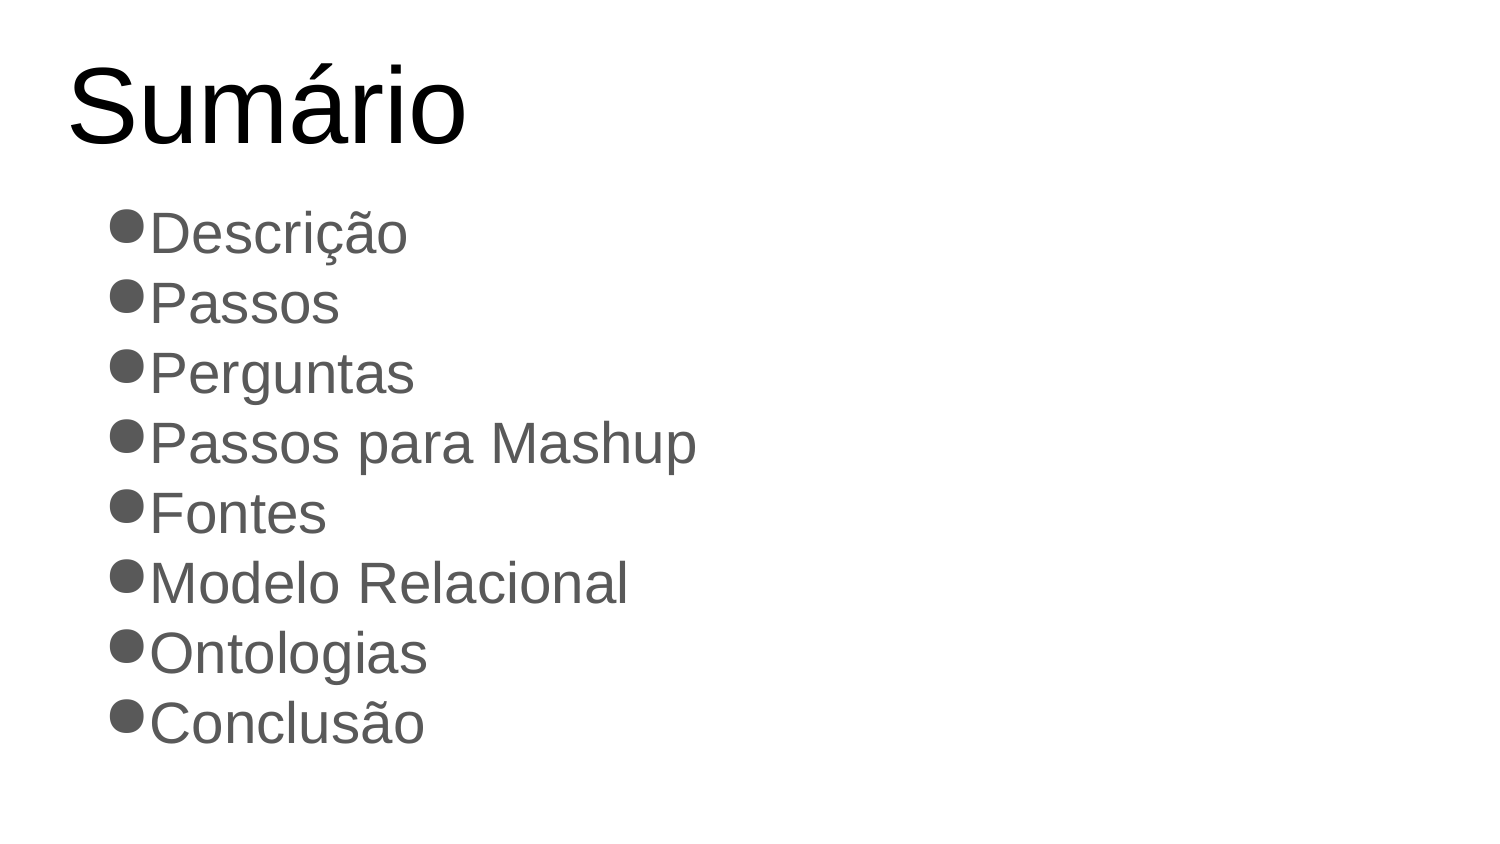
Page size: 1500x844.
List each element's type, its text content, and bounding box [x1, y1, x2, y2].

subtitle Descrição Passos Perguntas Passos para Mashup Fontes Modelo Relacional Ontologias Conclusão [51, 180, 1449, 709]
text_box [325, 576, 1196, 744]
title Sumário [51, 38, 1449, 180]
